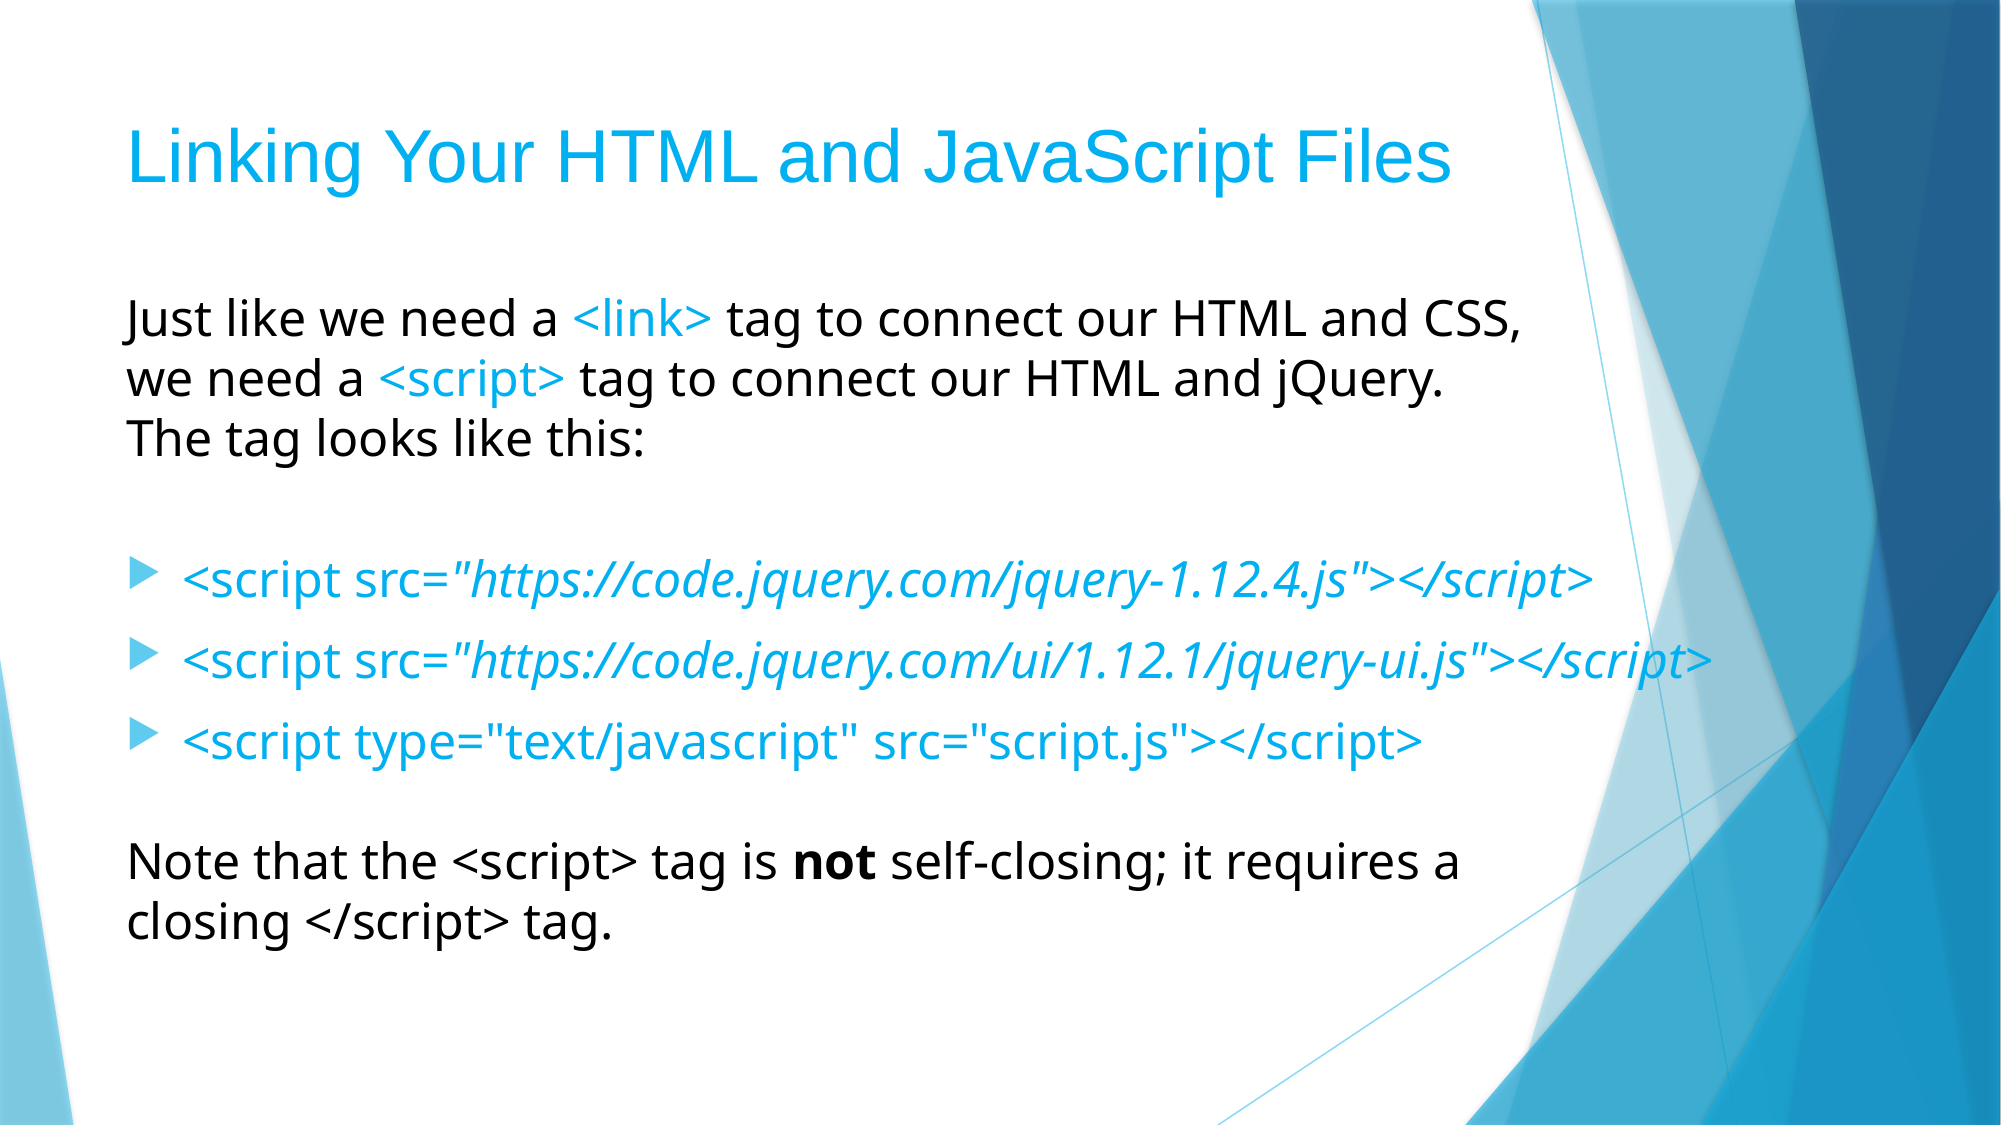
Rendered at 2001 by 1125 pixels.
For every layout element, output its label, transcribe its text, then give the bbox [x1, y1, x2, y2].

title Linking Your HTML and JavaScript Files [111, 99, 1522, 279]
list Just like we need a <link> tag to connect our HTML and CSS, we need a <script> tag to connect our HTML and jQuery. The tag looks like this: <script src="https://code.jquery.com/jquery-1.12.4.js"></script> <script src="https://code.jquery.com/ui/1.12.1/jquery-ui.js"></script> <script type="text/javascript" src="script.js"></script> Note that the <script> tag is not self-closing; it requires a closing </script> tag. [111, 279, 1831, 957]
